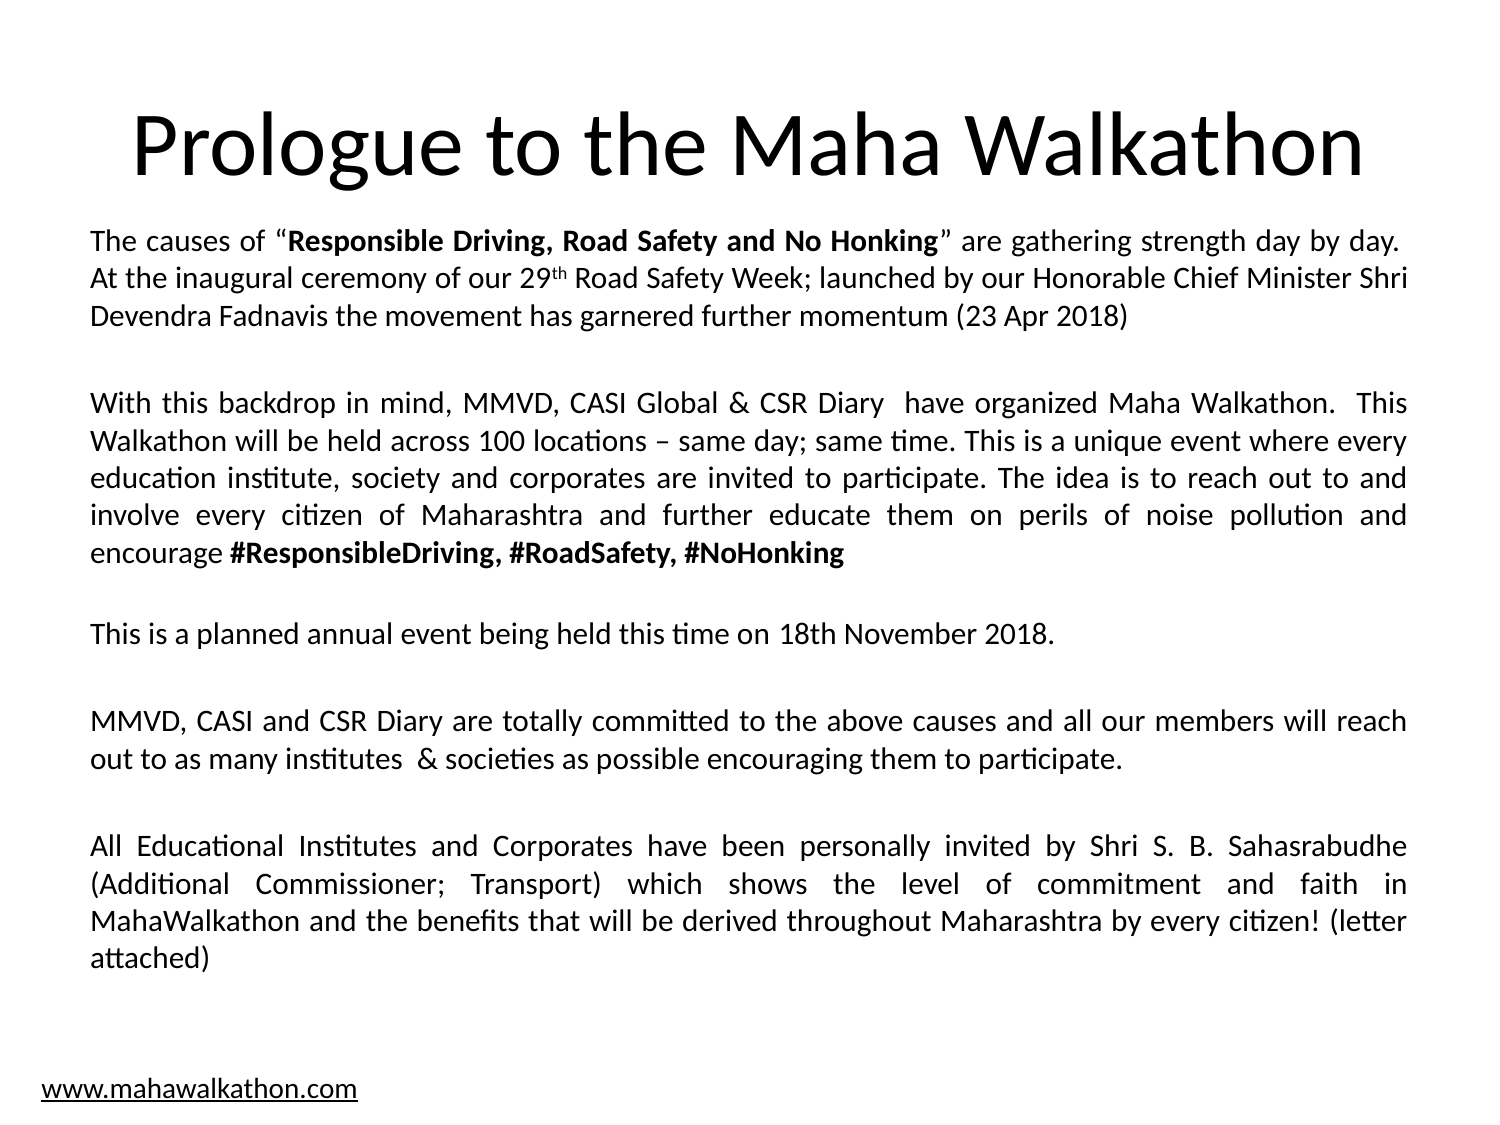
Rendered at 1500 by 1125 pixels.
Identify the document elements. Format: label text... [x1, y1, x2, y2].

title Prologue to the Maha Walkathon [75, 45, 1425, 212]
list The causes of “Responsible Driving, Road Safety and No Honking” are gathering strength day by day. At the inaugural ceremony of our 29th Road Safety Week; launched by our Honorable Chief Minister Shri Devendra Fadnavis the movement has garnered further momentum (23 Apr 2018) With this backdrop in mind, MMVD, CASI Global & CSR Diary have organized Maha Walkathon. This Walkathon will be held across 100 locations – same day; same time. This is a unique event where every education institute, society and corporates are invited to participate. The idea is to reach out to and involve every citizen of Maharashtra and further educate them on perils of noise pollution and encourage #ResponsibleDriving, #RoadSafety, #NoHonking This is a planned annual event being held this time on 18th November 2018. MMVD, CASI and CSR Diary are totally committed to the above causes and all our members will reach out to as many institutes & societies as possible encouraging them to participate. All Educational Institutes and Corporates have been personally invited by Shri S. B. Sahasrabudhe (Additional Commissioner; Transport) which shows the level of commitment and faith in MahaWalkathon and the benefits that will be derived throughout Maharashtra by every citizen! (letter attached) [75, 212, 1425, 1005]
text_box www.mahawalkathon.com [26, 1061, 380, 1112]
